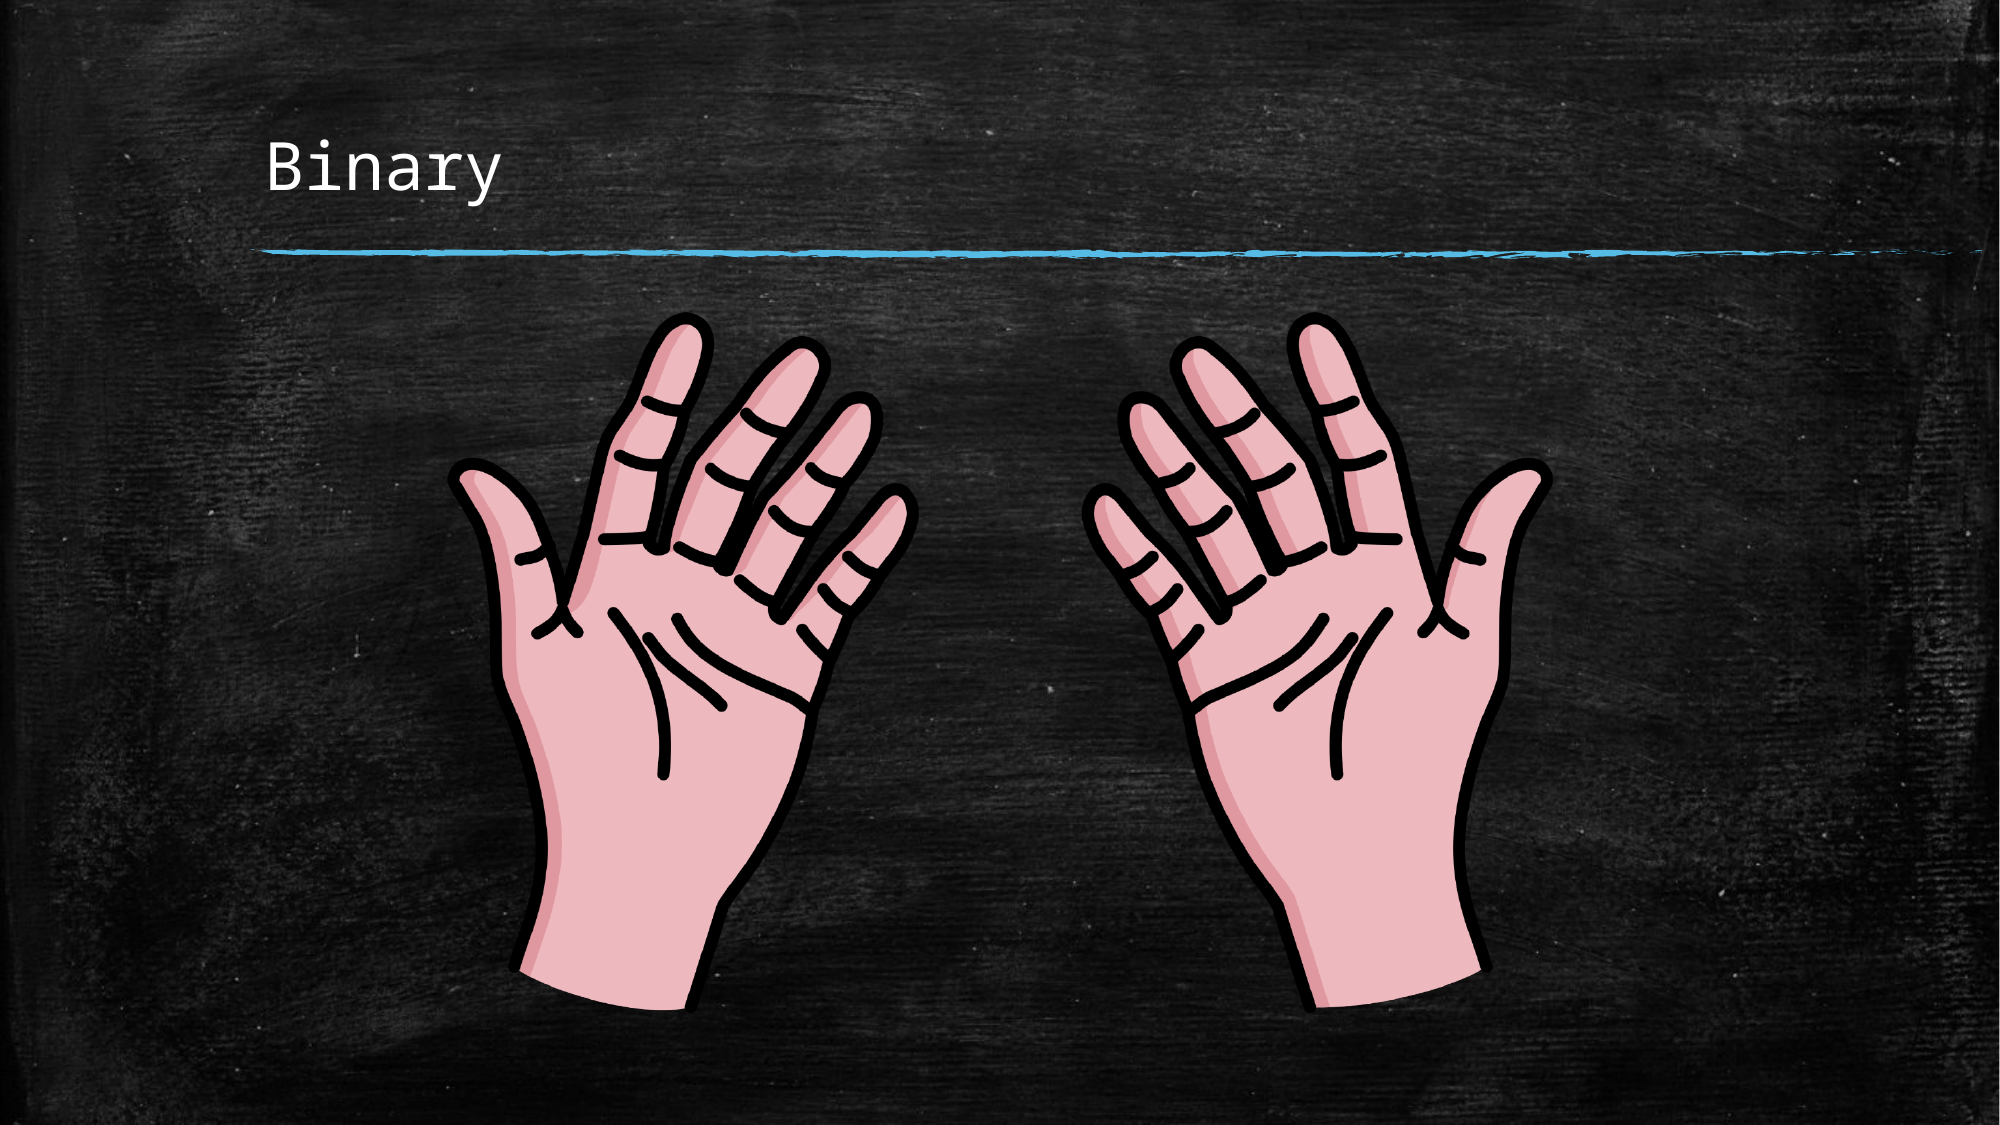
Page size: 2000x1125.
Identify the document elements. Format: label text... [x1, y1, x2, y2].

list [447, 312, 1553, 1013]
title Binary [249, 45, 1750, 213]
